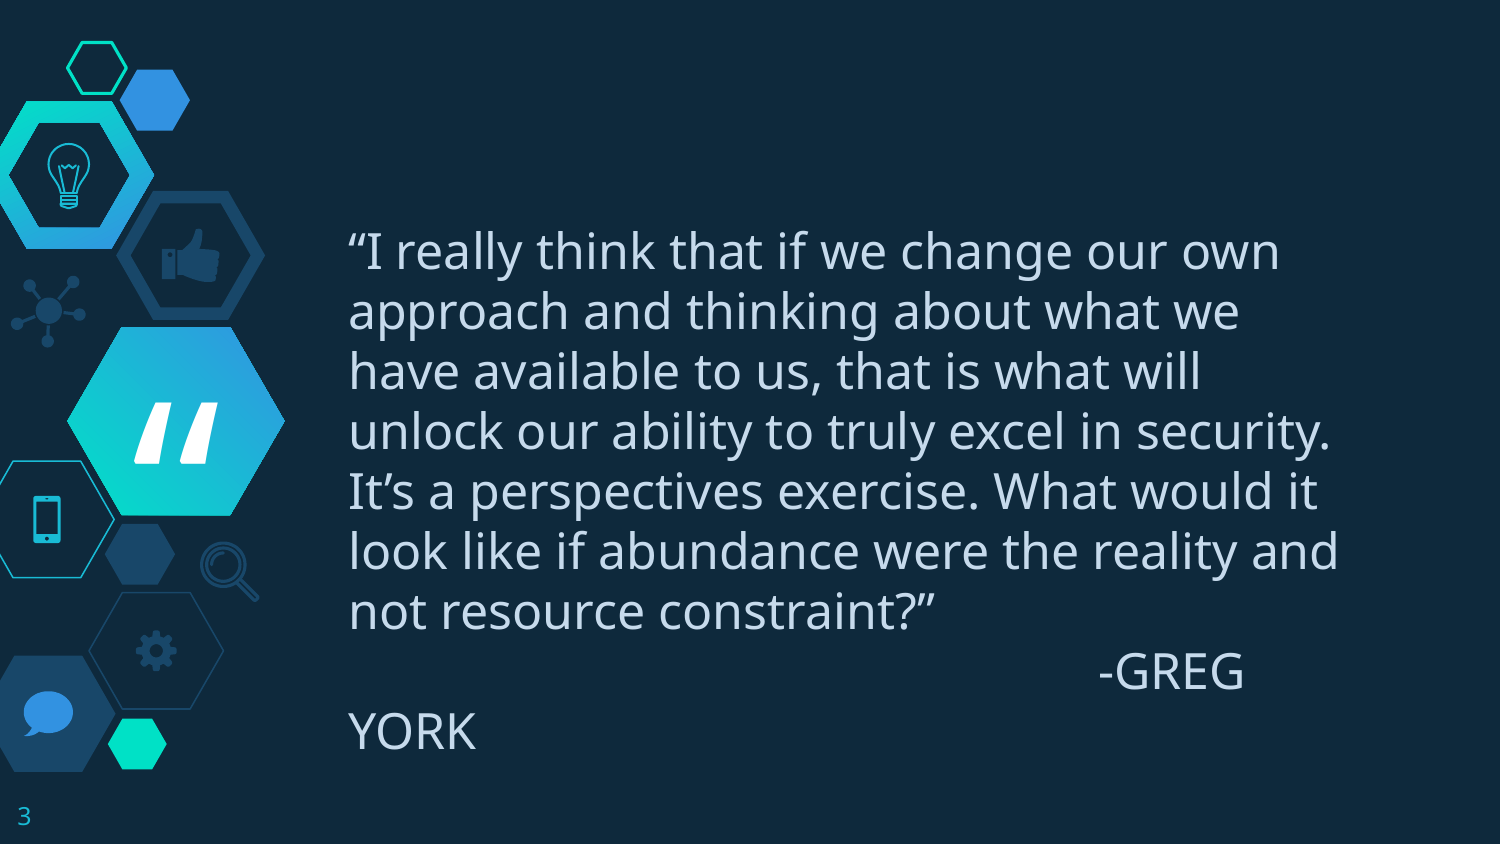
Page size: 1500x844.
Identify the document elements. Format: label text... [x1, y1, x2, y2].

slide_number 3 [2, 785, 93, 844]
list “I really think that if we change our own approach and thinking about what we have available to us, that is what will unlock our ability to truly excel in security. It’s a perspectives exercise. What would it look like if abundance were the reality and not resource constraint?” -GREG YORK [333, 421, 1364, 557]
